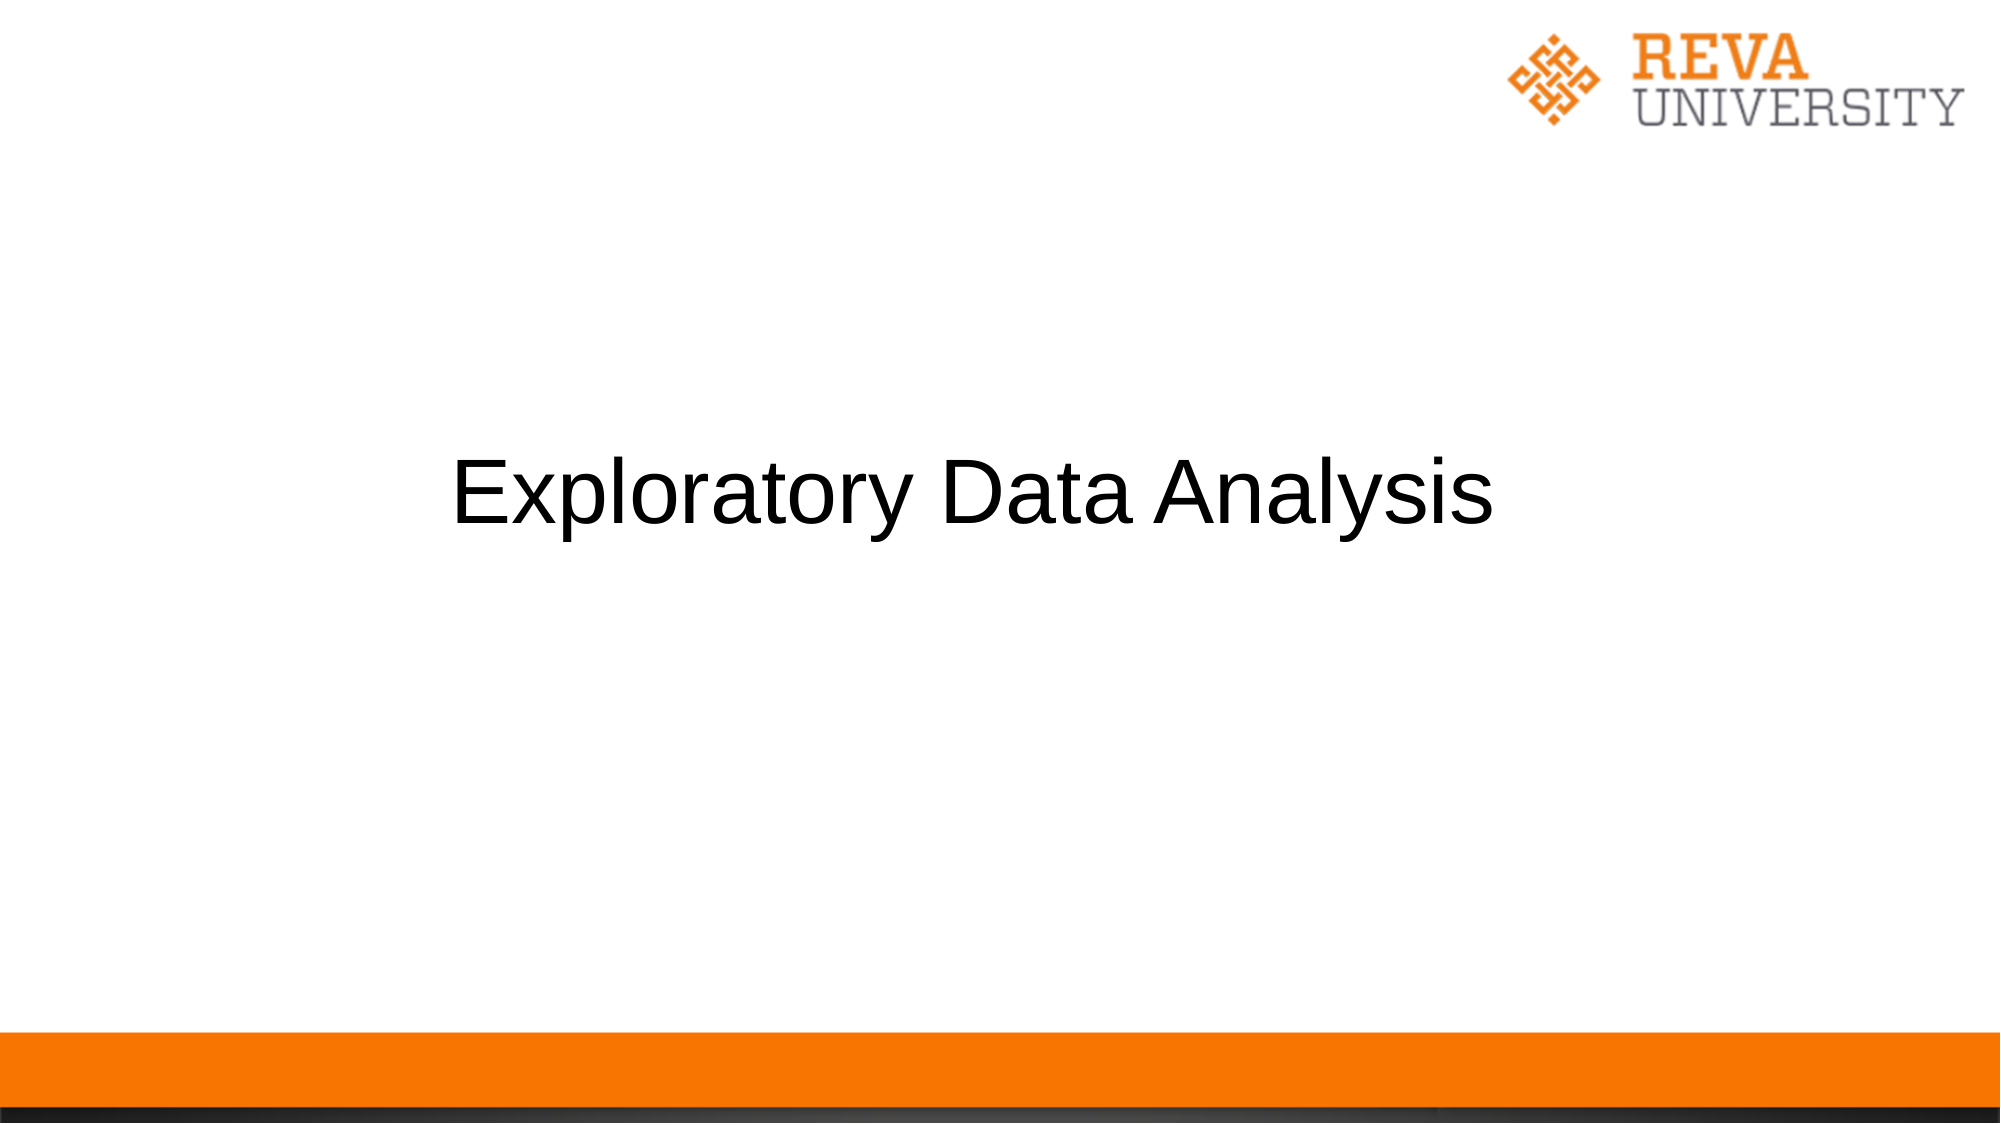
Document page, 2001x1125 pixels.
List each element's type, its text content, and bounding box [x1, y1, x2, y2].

title Exploratory Data Analysis [435, 425, 1698, 563]
picture [0, 1020, 2000, 1123]
picture [1507, 15, 1988, 144]
